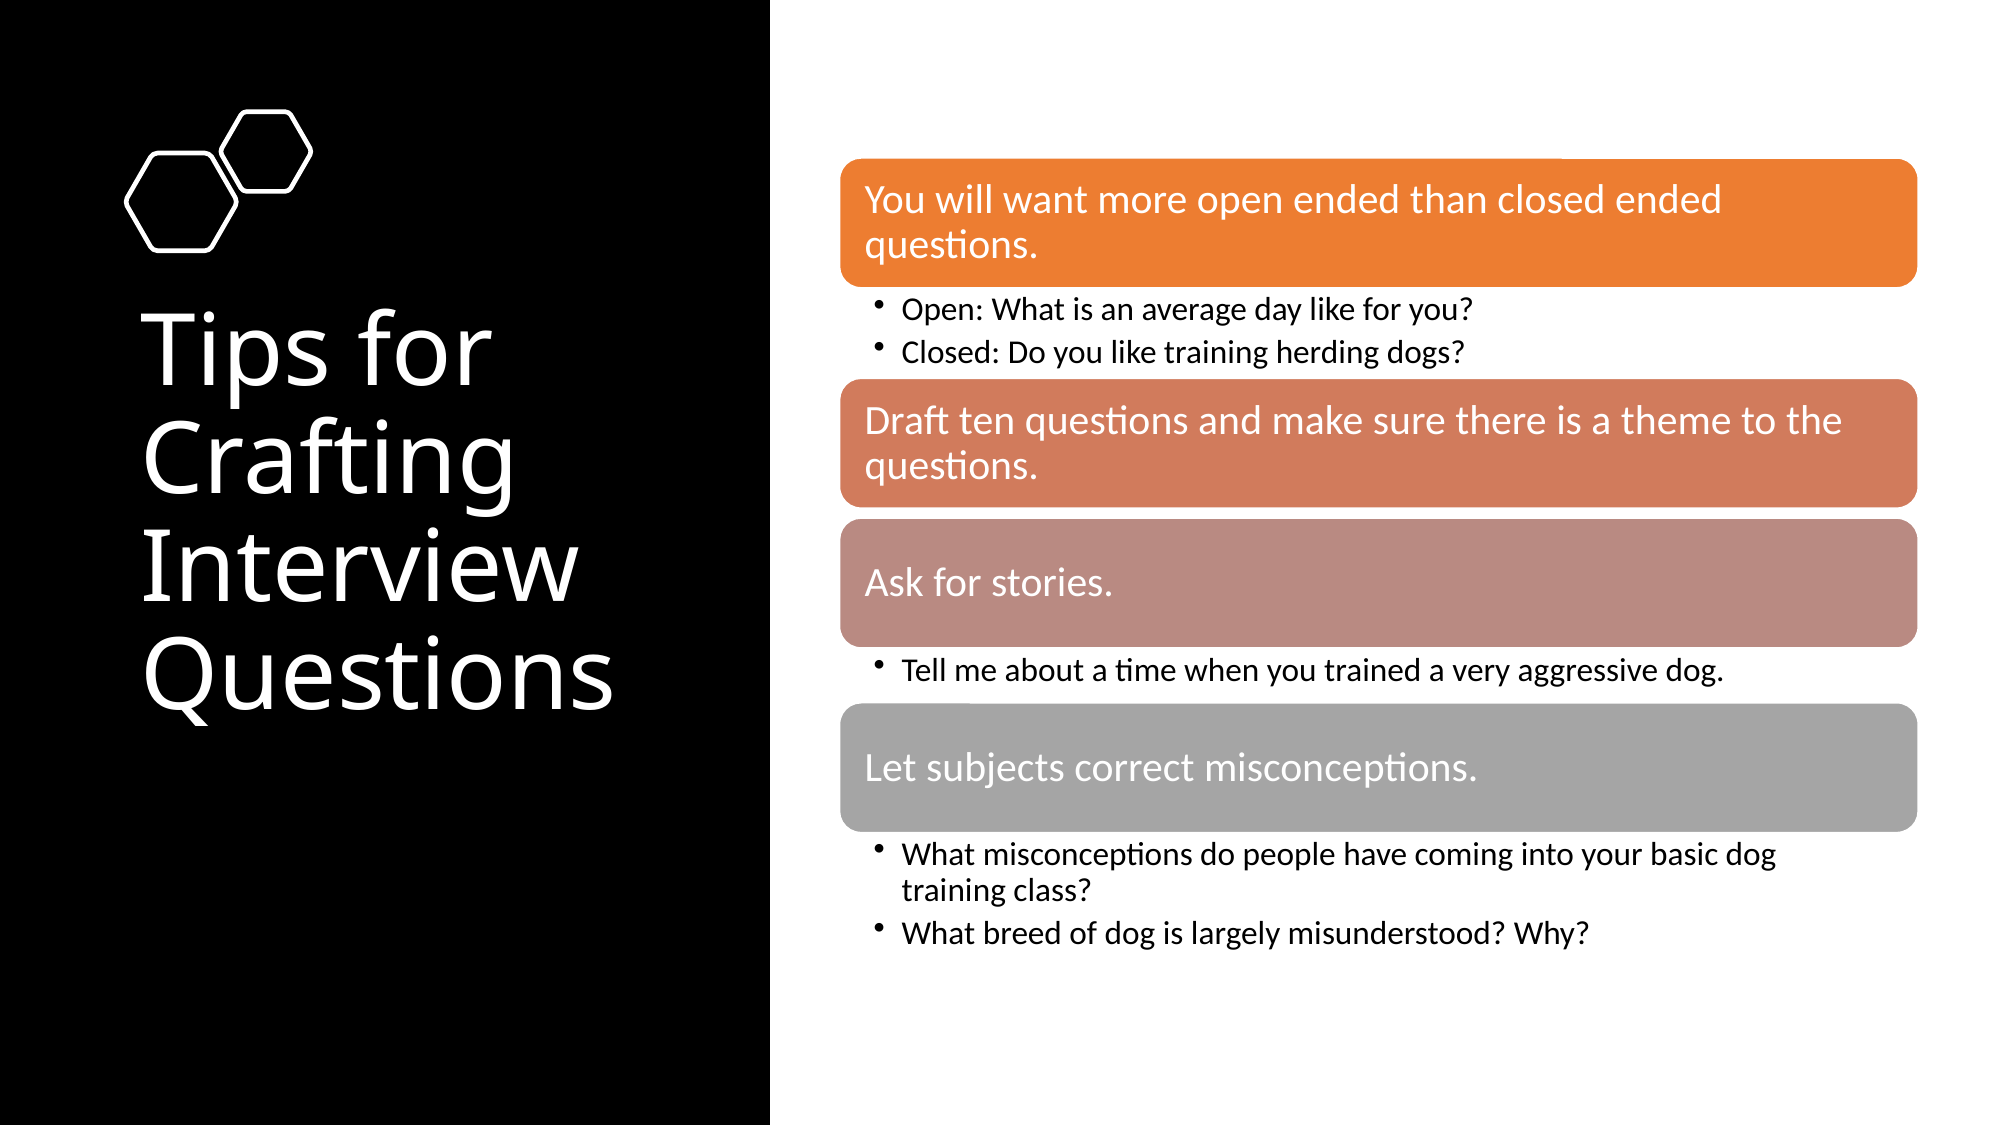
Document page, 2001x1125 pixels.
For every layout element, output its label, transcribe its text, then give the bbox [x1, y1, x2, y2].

text_box [0, 0, 771, 1125]
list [839, 153, 1919, 967]
title Tips for Crafting Interview Questions [125, 292, 714, 817]
text_box [771, 0, 2000, 1125]
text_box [125, 111, 311, 251]
